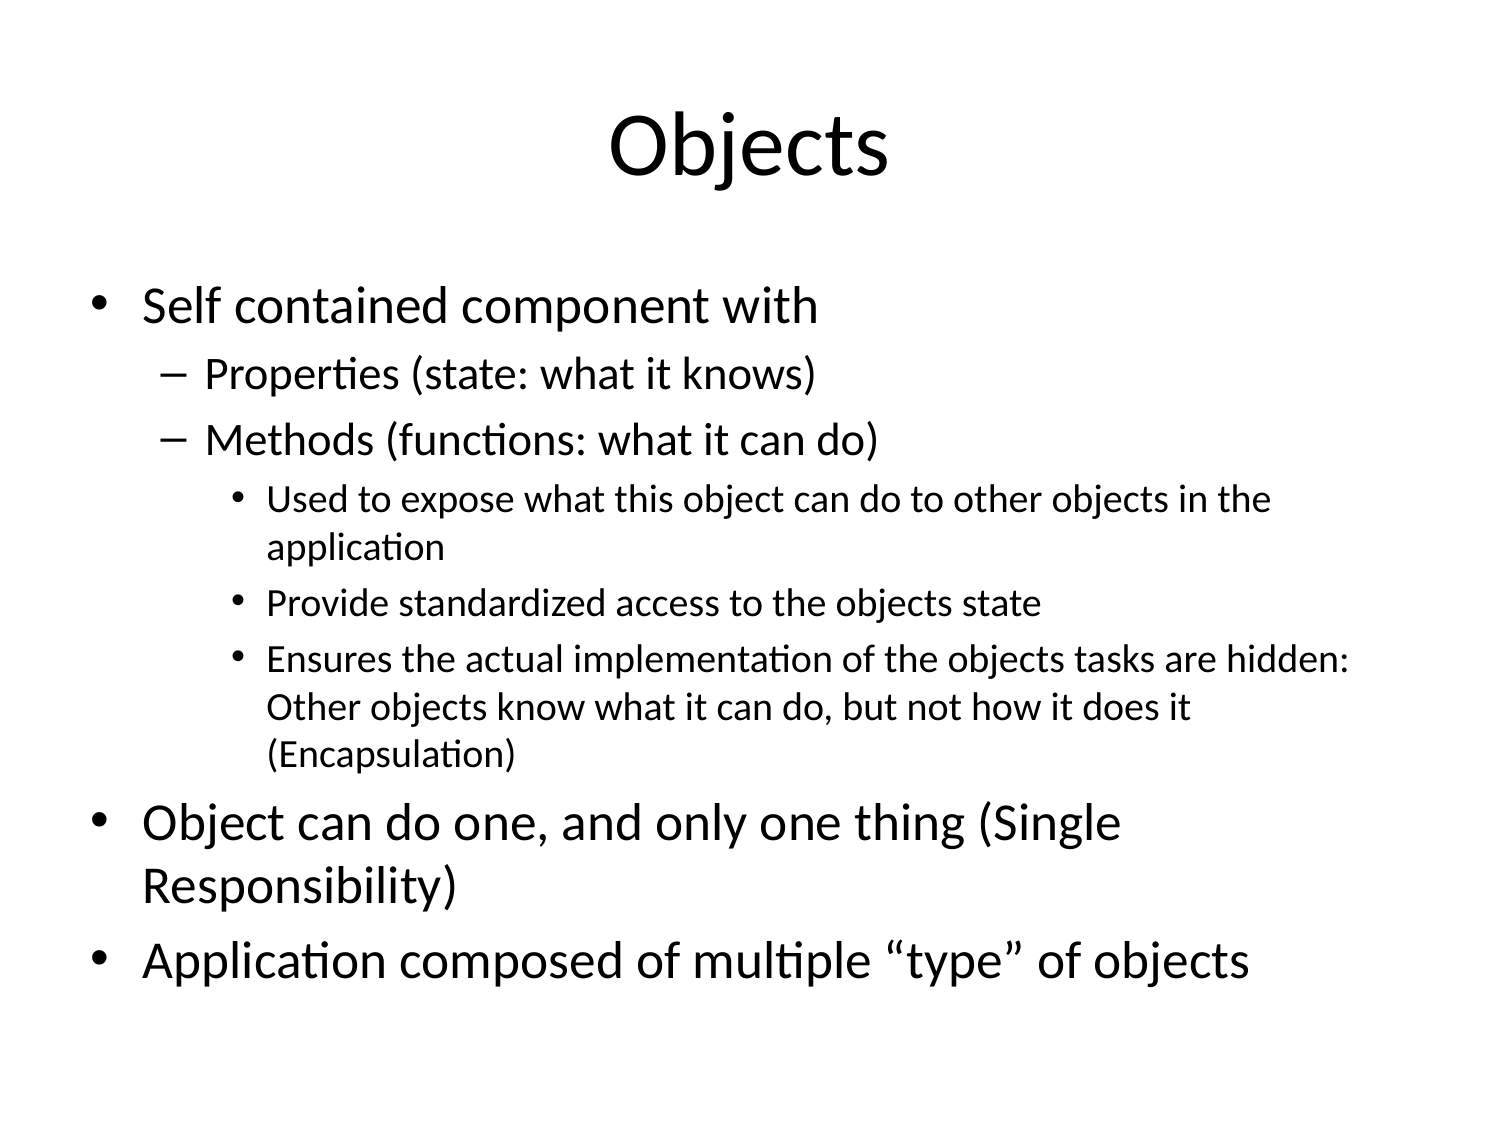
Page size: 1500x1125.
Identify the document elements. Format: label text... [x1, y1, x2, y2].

title Objects [75, 45, 1425, 233]
list Self contained component with Properties (state: what it knows) Methods (functions: what it can do) Used to expose what this object can do to other objects in the application Provide standardized access to the objects state Ensures the actual implementation of the objects tasks are hidden: Other objects know what it can do, but not how it does it (Encapsulation) Object can do one, and only one thing (Single Responsibility) Application composed of multiple “type” of objects [75, 262, 1425, 1005]
